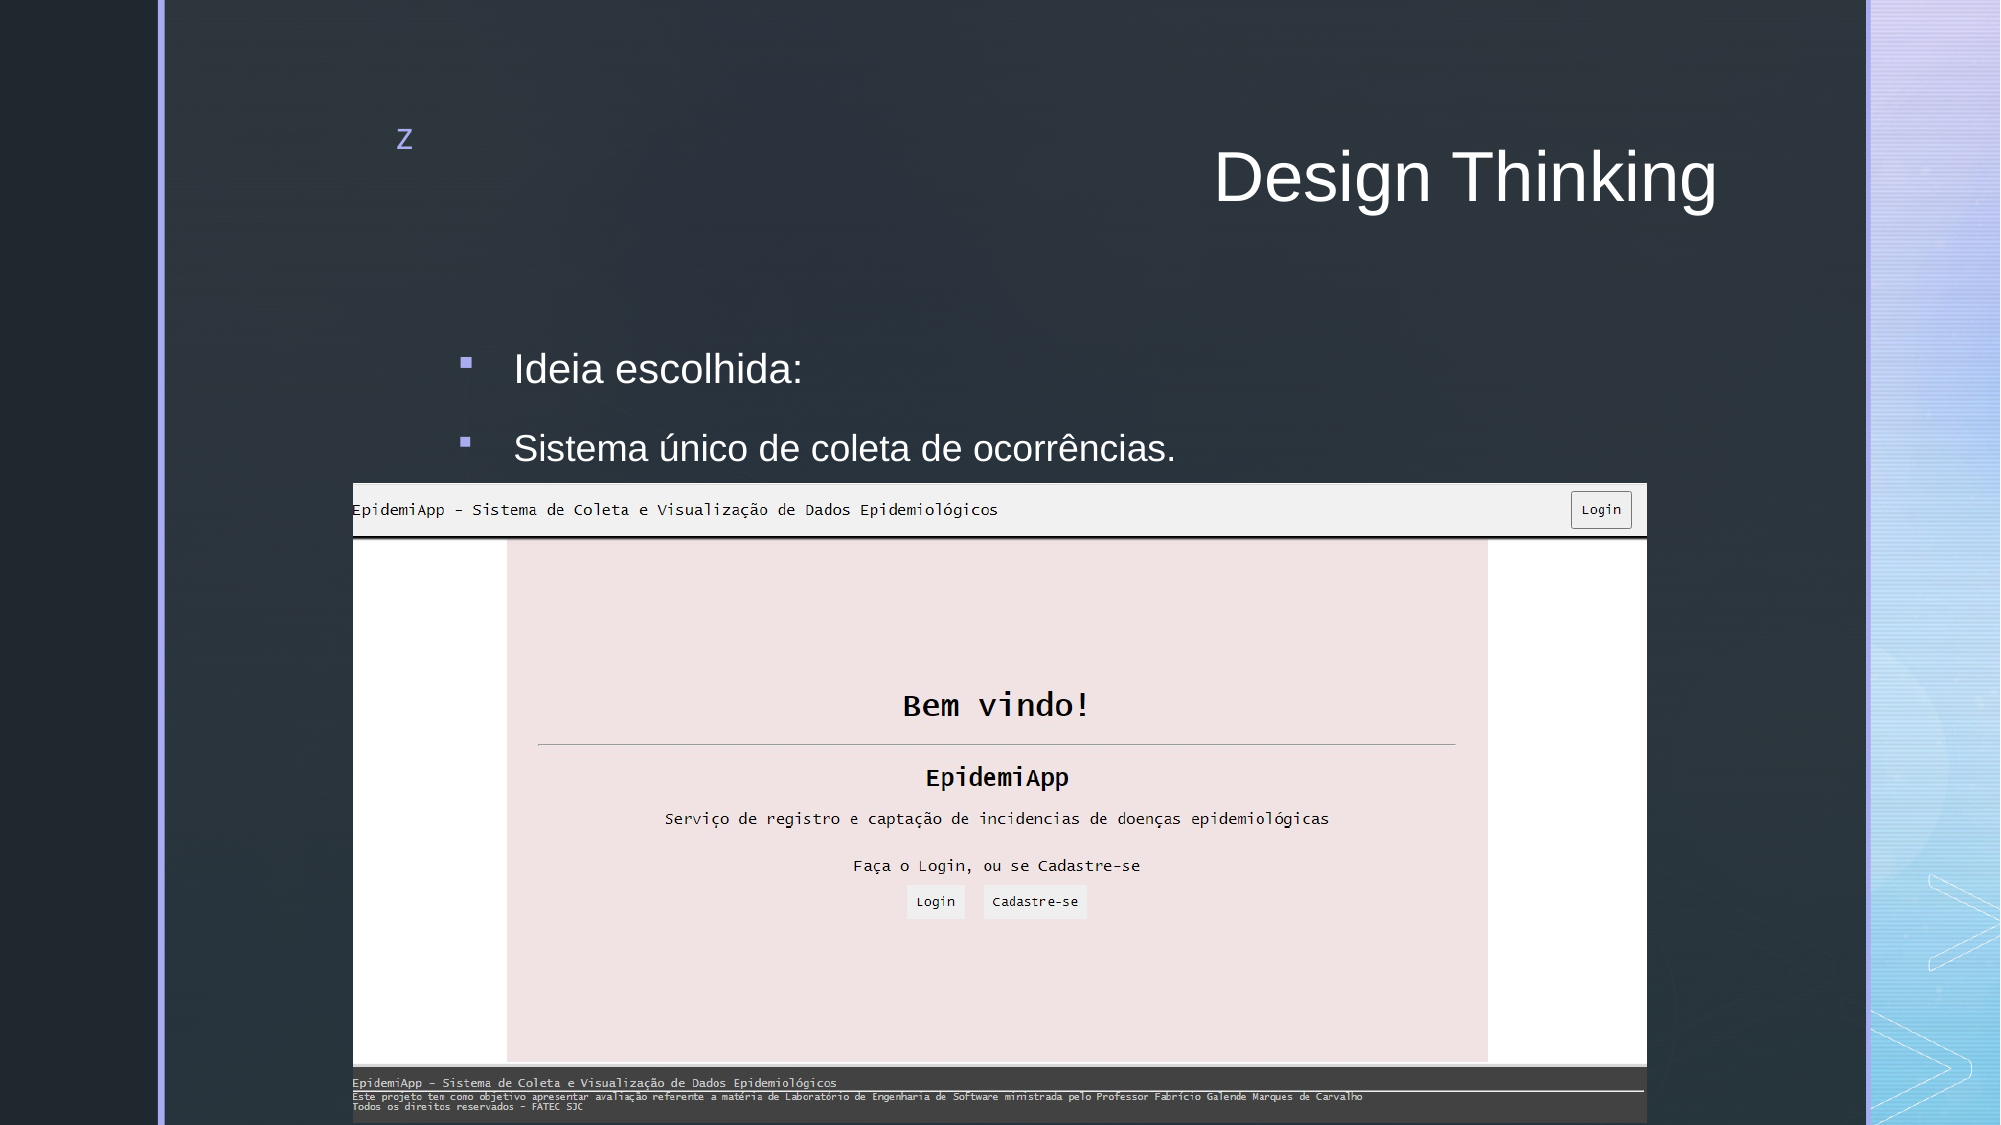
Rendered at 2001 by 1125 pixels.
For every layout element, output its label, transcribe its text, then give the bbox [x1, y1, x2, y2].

title Design Thinking [428, 132, 1734, 310]
picture [1871, 0, 2001, 1125]
list Ideia escolhida: Sistema único de coleta de ocorrências. [441, 309, 1721, 658]
picture [353, 483, 1647, 1123]
